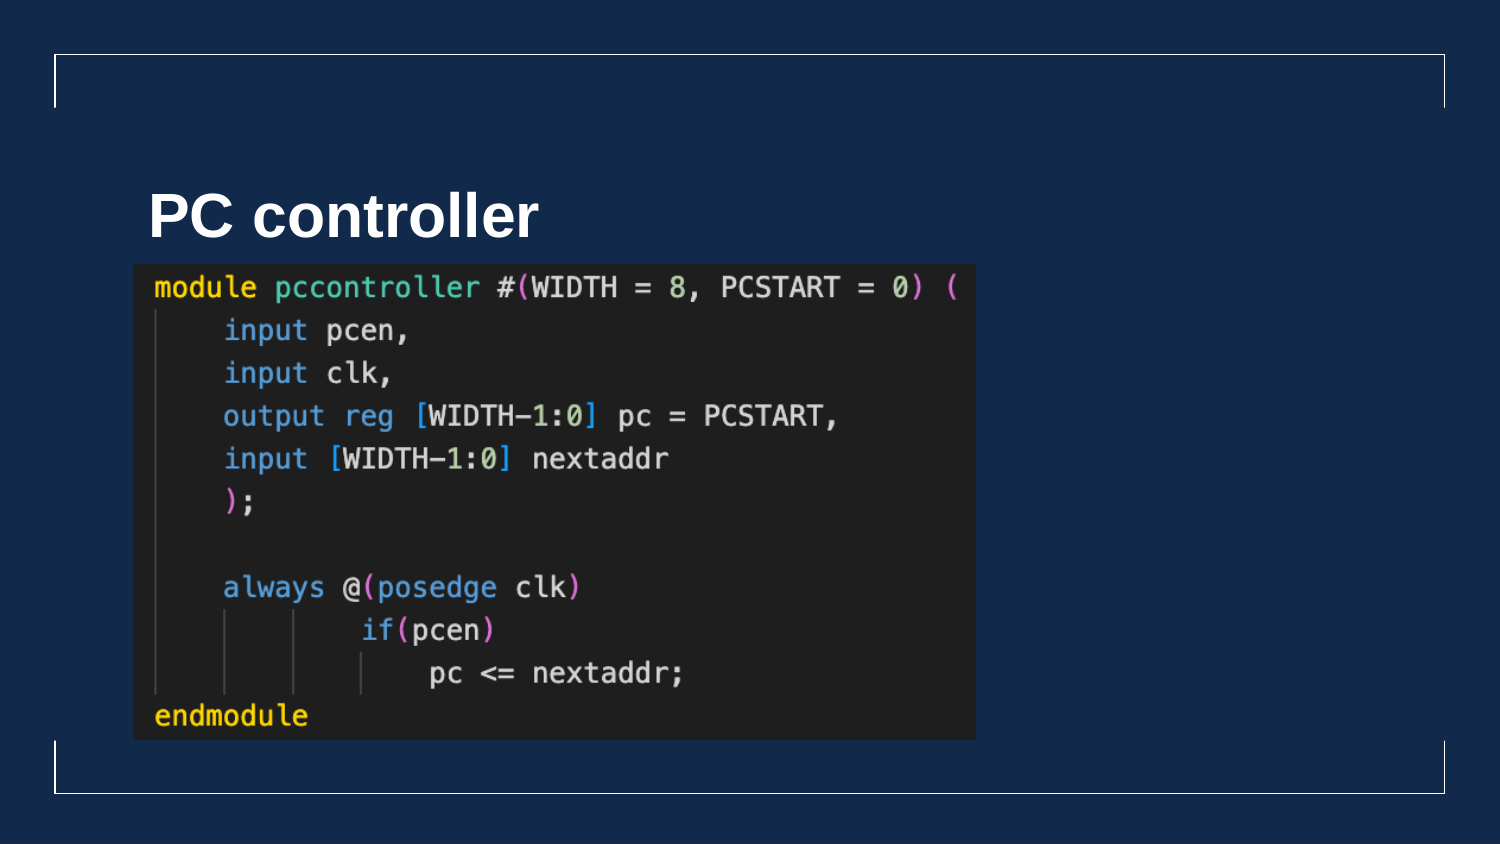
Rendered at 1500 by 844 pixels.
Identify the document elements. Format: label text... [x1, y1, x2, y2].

title PC controller [133, 160, 831, 263]
picture [133, 264, 977, 740]
